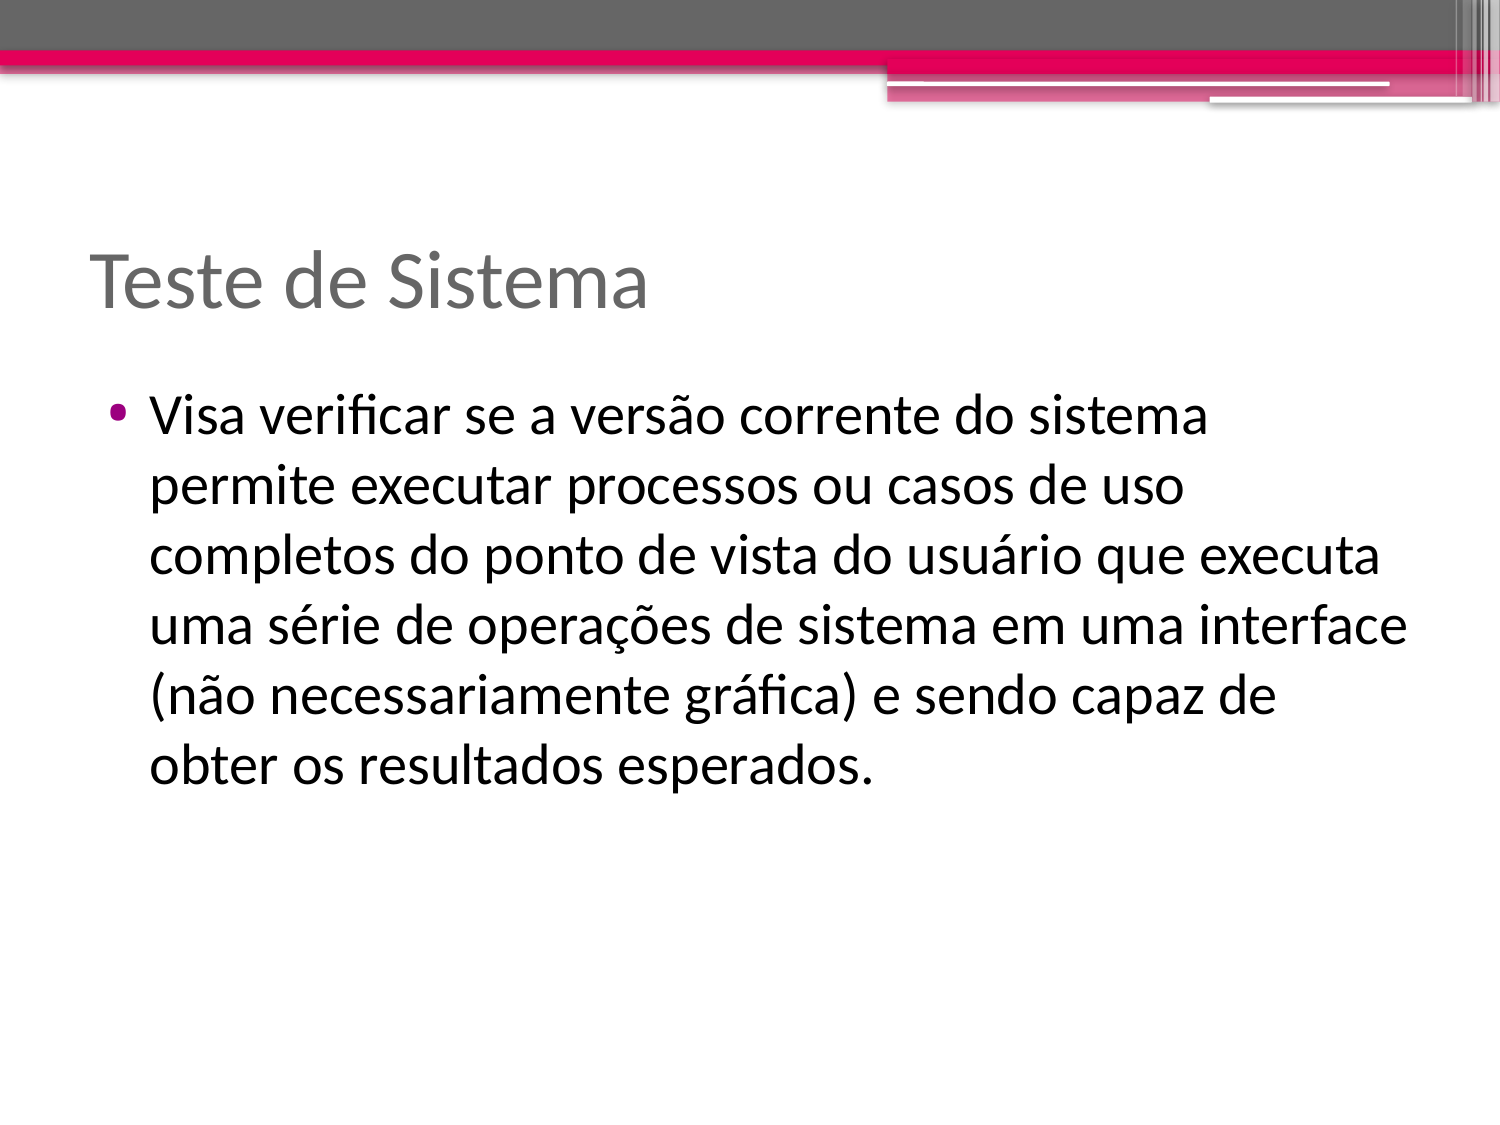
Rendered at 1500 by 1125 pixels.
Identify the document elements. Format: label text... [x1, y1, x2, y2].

list Visa verificar se a versão corrente do sistema permite executar processos ou casos de uso completos do ponto de vista do usuário que executa uma série de operações de sistema em uma interface (não necessariamente gráfica) e sendo capaz de obter os resultados esperados. [75, 368, 1425, 1079]
title Teste de Sistema [75, 187, 1425, 363]
